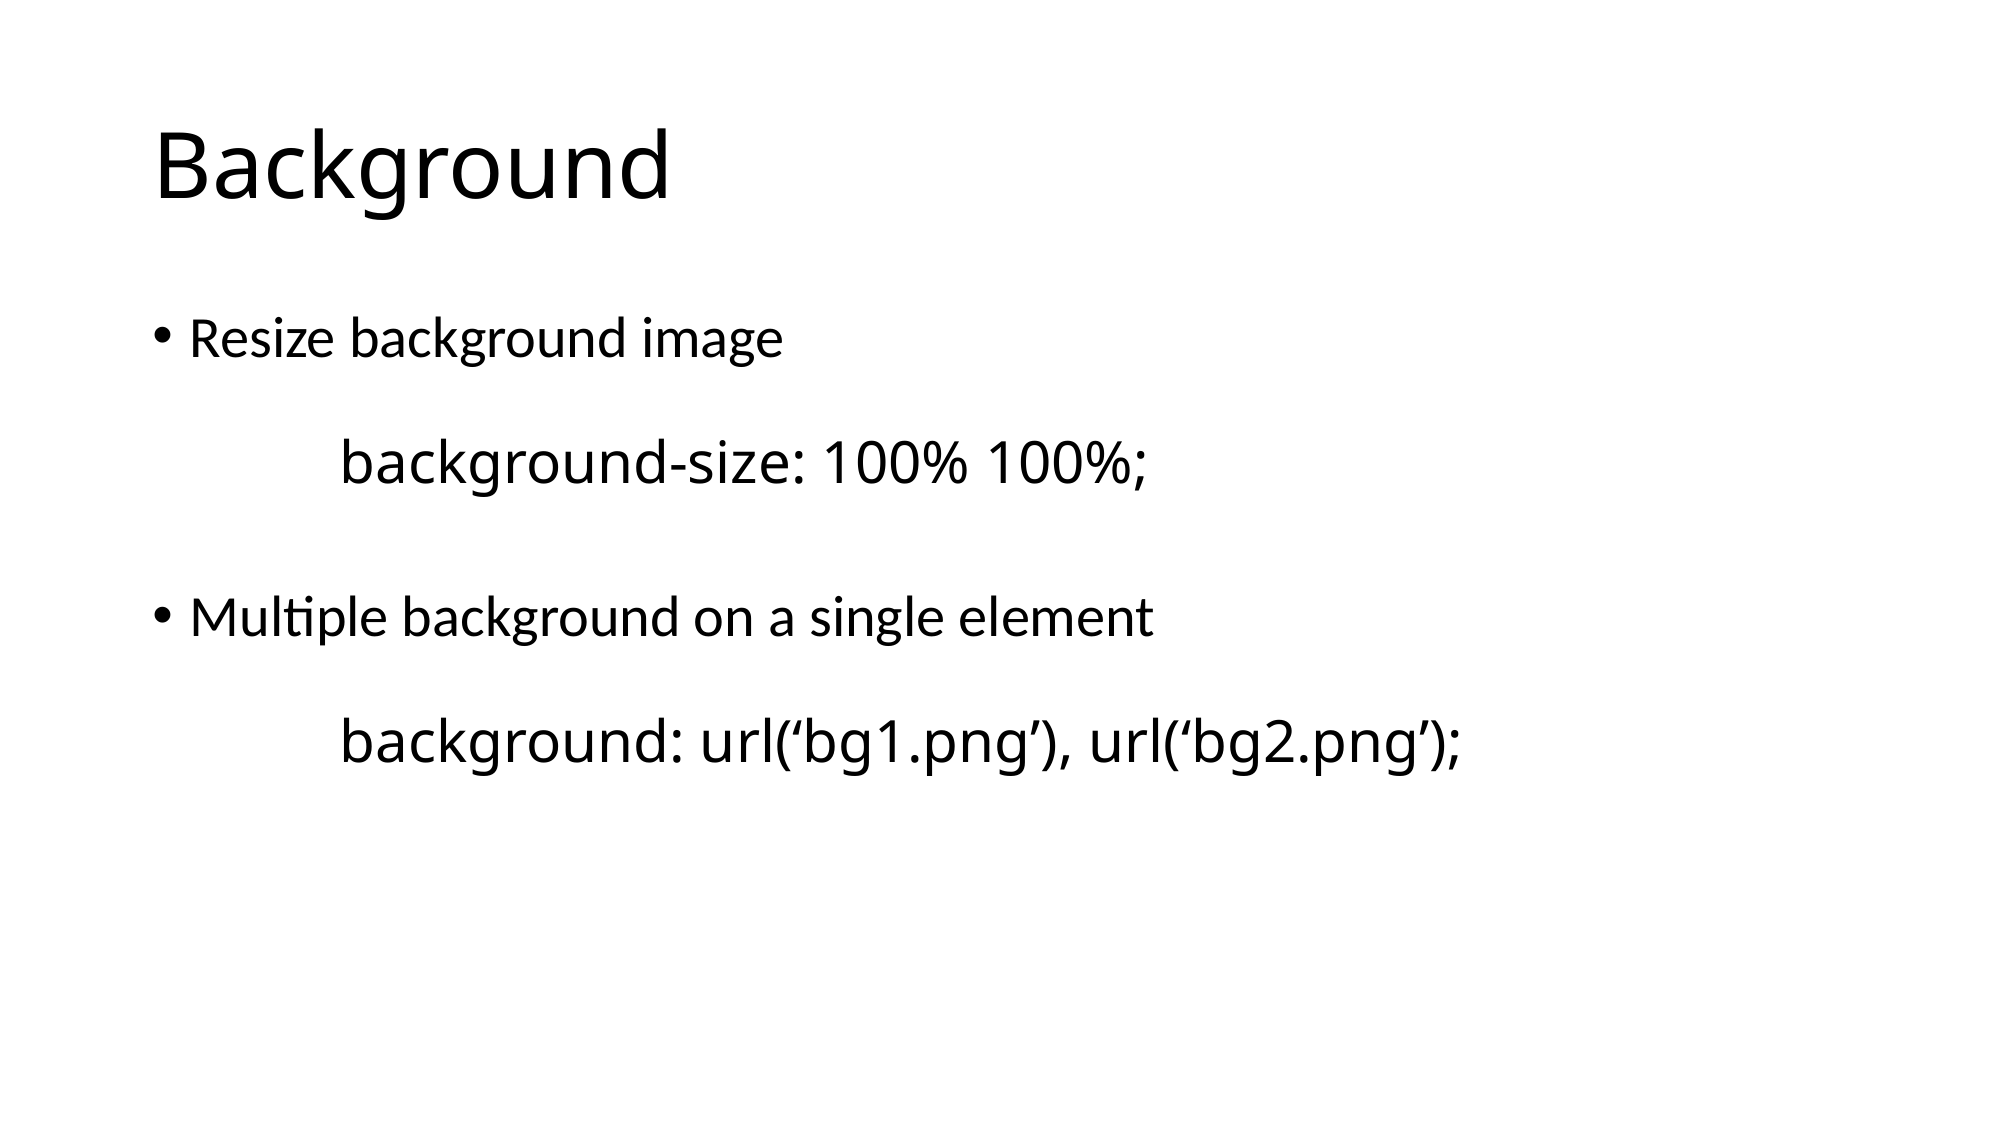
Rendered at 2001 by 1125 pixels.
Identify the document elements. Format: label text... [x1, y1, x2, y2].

title Background [137, 59, 1863, 278]
list Resize background image background-size: 100% 100%; Multiple background on a single element background: url(‘bg1.png’), url(‘bg2.png’); [137, 299, 1863, 1014]
